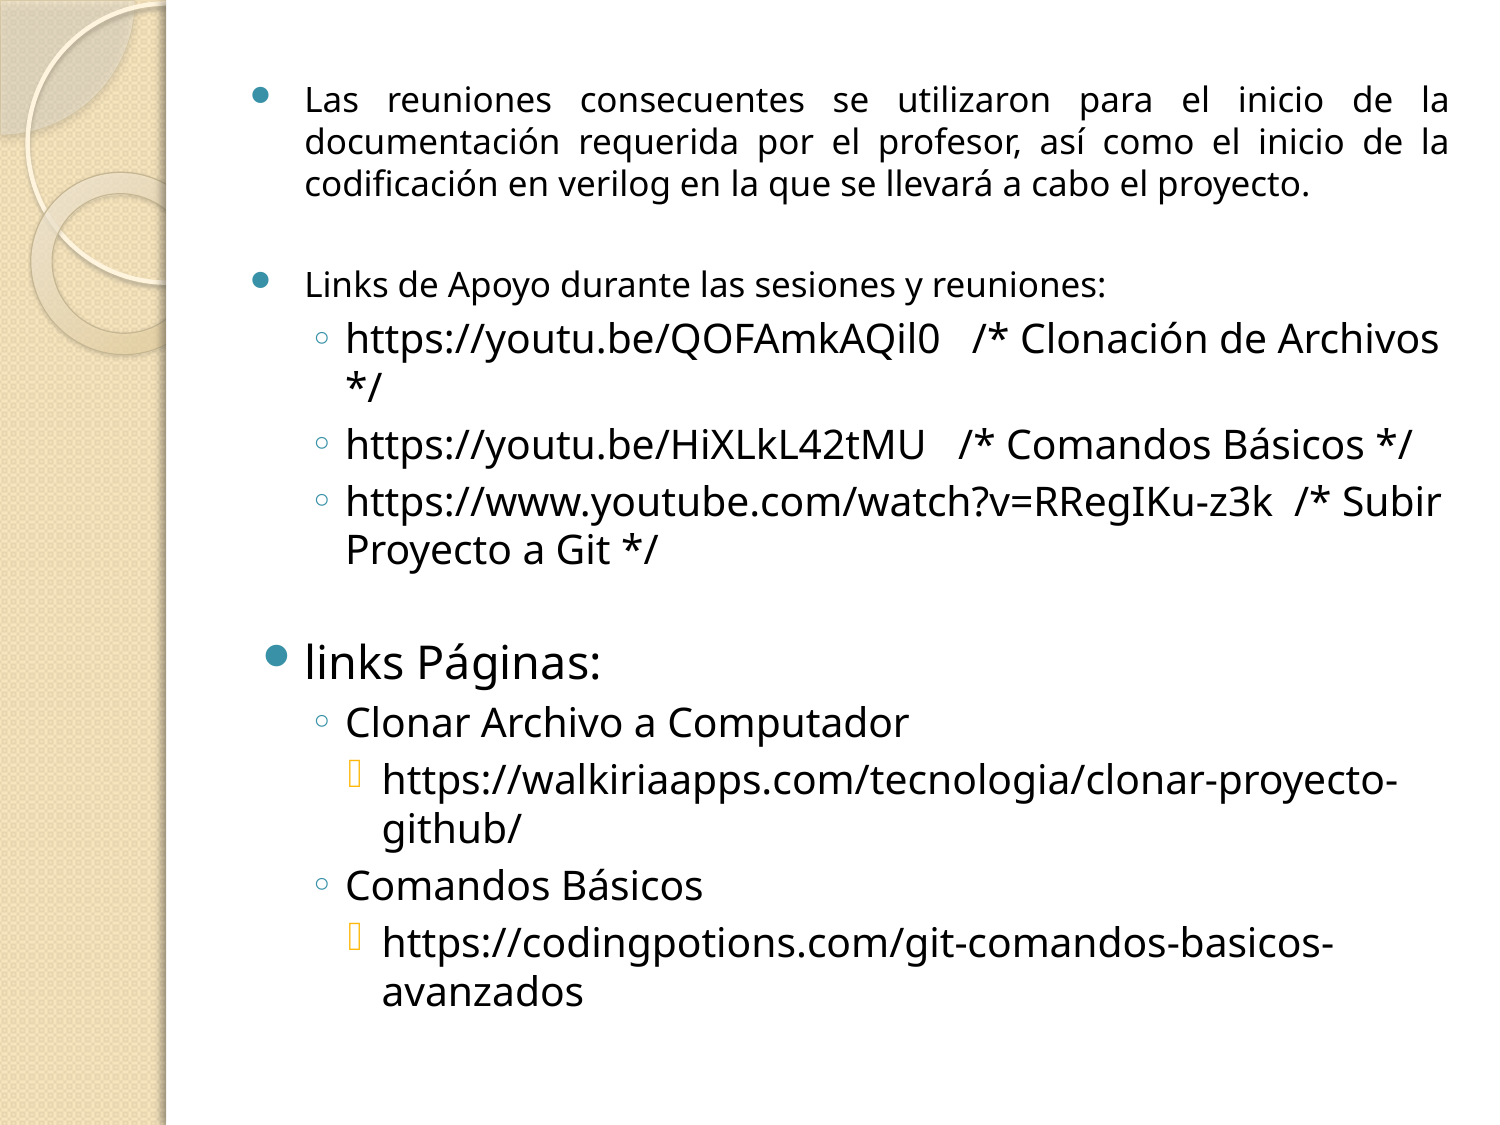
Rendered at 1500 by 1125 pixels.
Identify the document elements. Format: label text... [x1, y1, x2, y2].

list Las reuniones consecuentes se utilizaron para el inicio de la documentación requerida por el profesor, así como el inicio de la codificación en verilog en la que se llevará a cabo el proyecto. Links de Apoyo durante las sesiones y reuniones: https://youtu.be/QOFAmkAQil0 /* Clonación de Archivos */ https://youtu.be/HiXLkL42tMU /* Comandos Básicos */ https://www.youtube.com/watch?v=RRegIKu-z3k /* Subir Proyecto a Git */ links Páginas: Clonar Archivo a Computador https://walkiriaapps.com/tecnologia/clonar-proyecto-github/ Comandos Básicos https://codingpotions.com/git-comandos-basicos-avanzados [235, 70, 1466, 1025]
